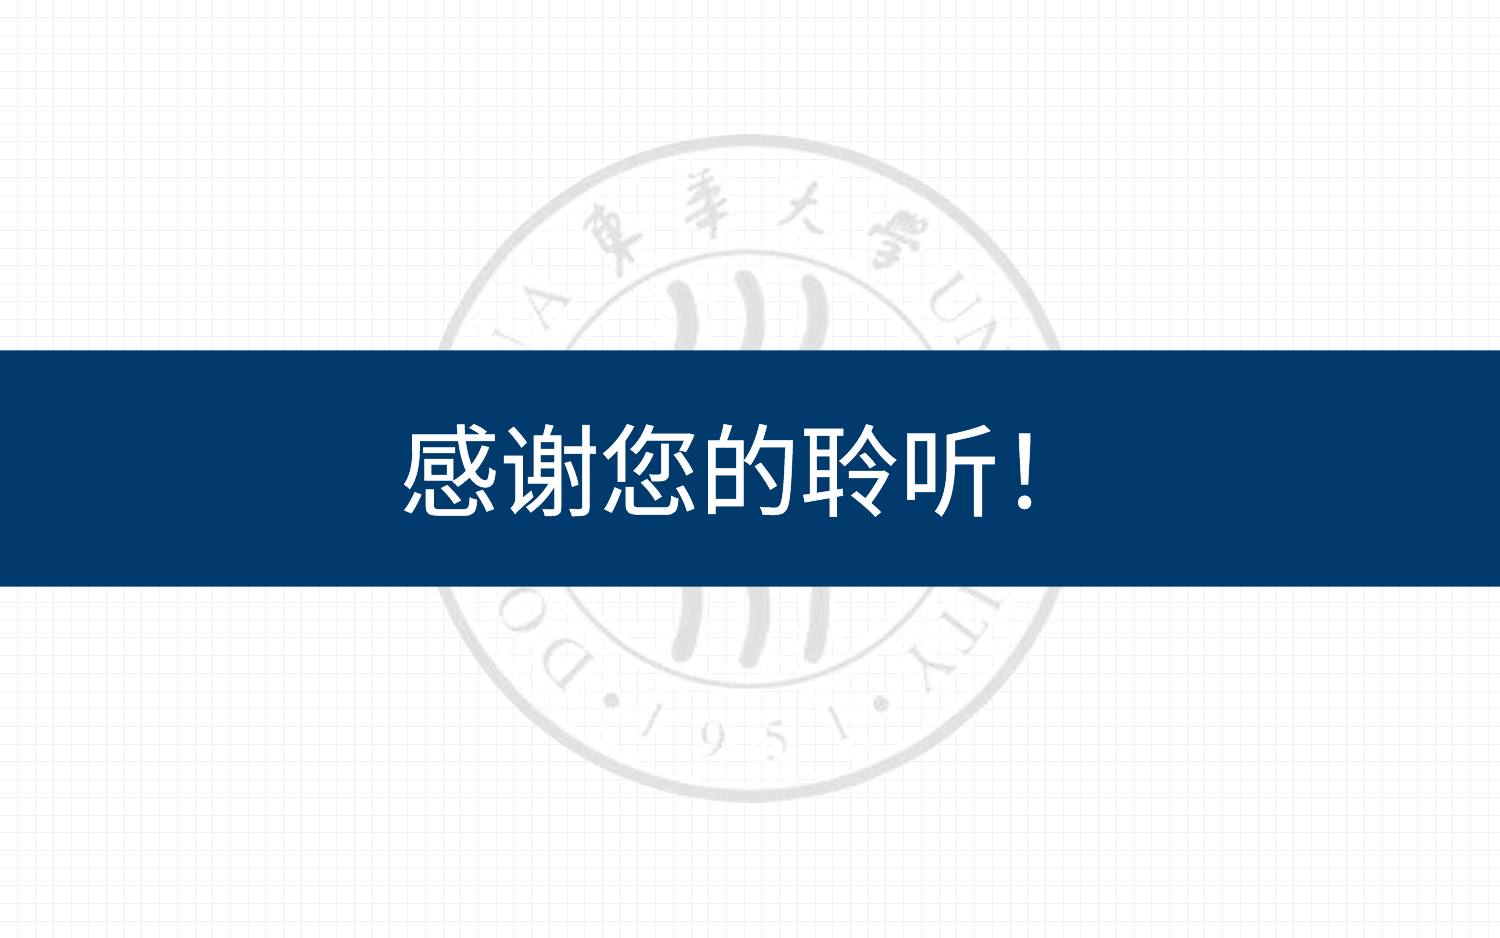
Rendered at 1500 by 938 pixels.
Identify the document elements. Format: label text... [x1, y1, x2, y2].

text_box 感谢您的聆听！ [0, 348, 410, 589]
text_box 感谢您的聆听！ [1088, 348, 1500, 589]
picture [415, 133, 1085, 804]
